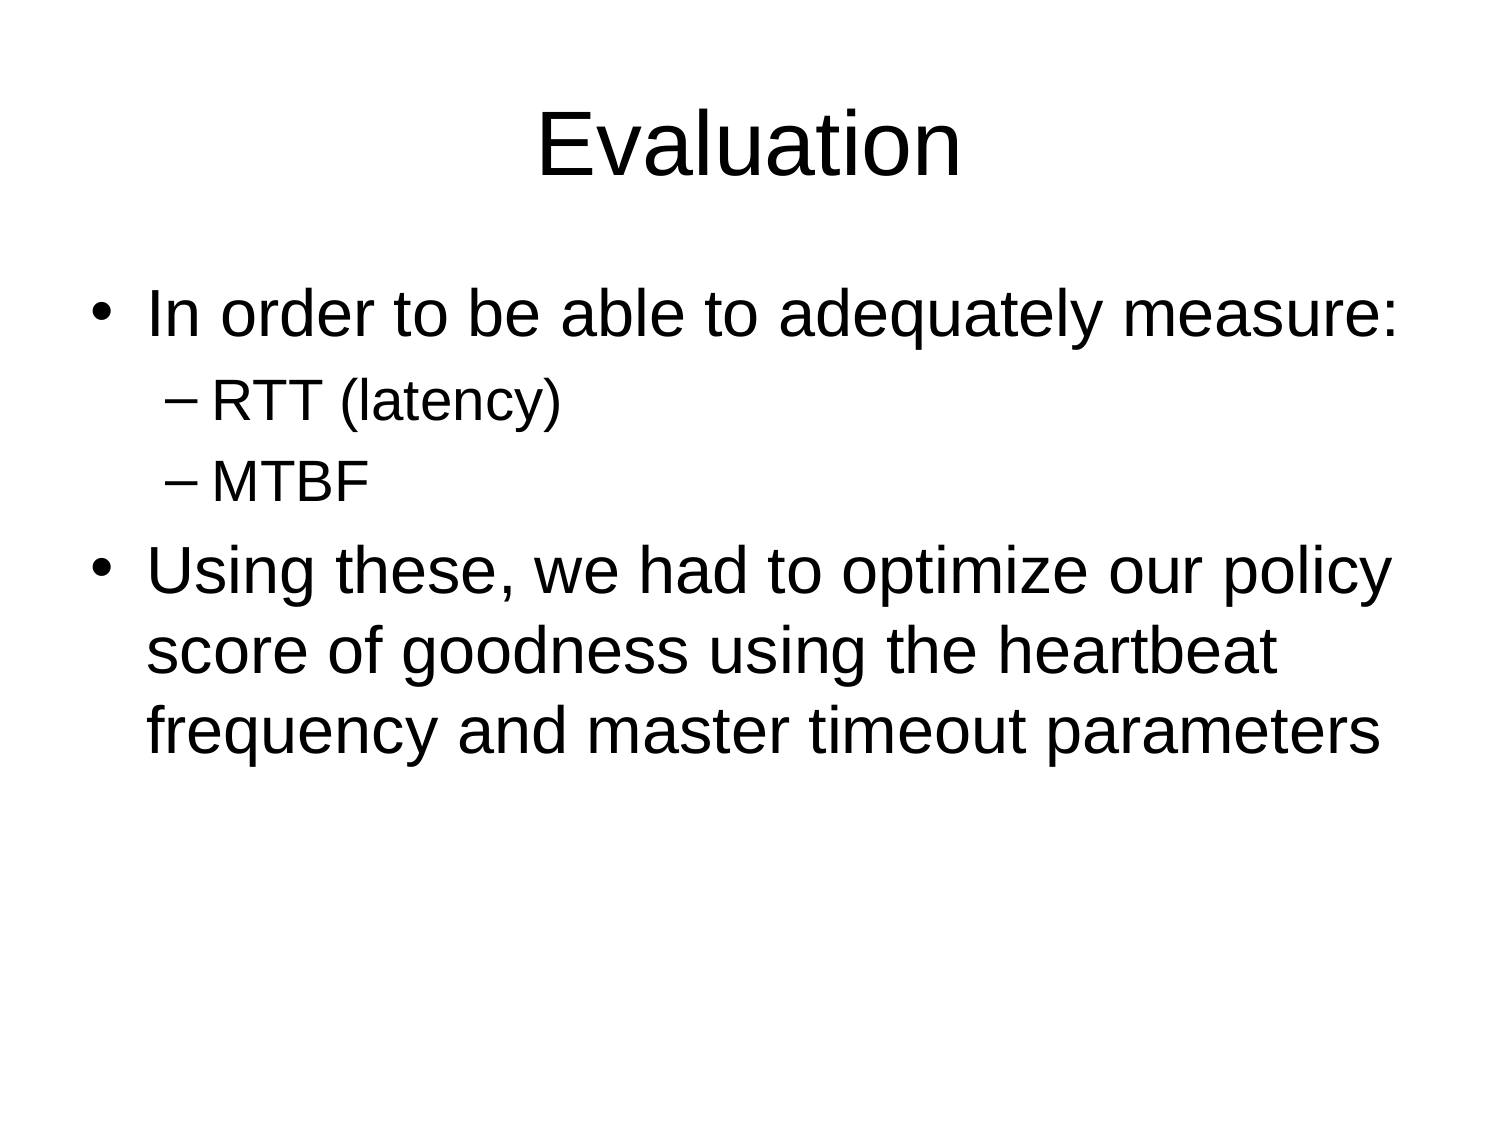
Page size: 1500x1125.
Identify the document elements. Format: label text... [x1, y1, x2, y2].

title Evaluation [75, 45, 1425, 233]
list In order to be able to adequately measure: RTT (latency) MTBF Using these, we had to optimize our policy score of goodness using the heartbeat frequency and master timeout parameters [75, 262, 1425, 1005]
